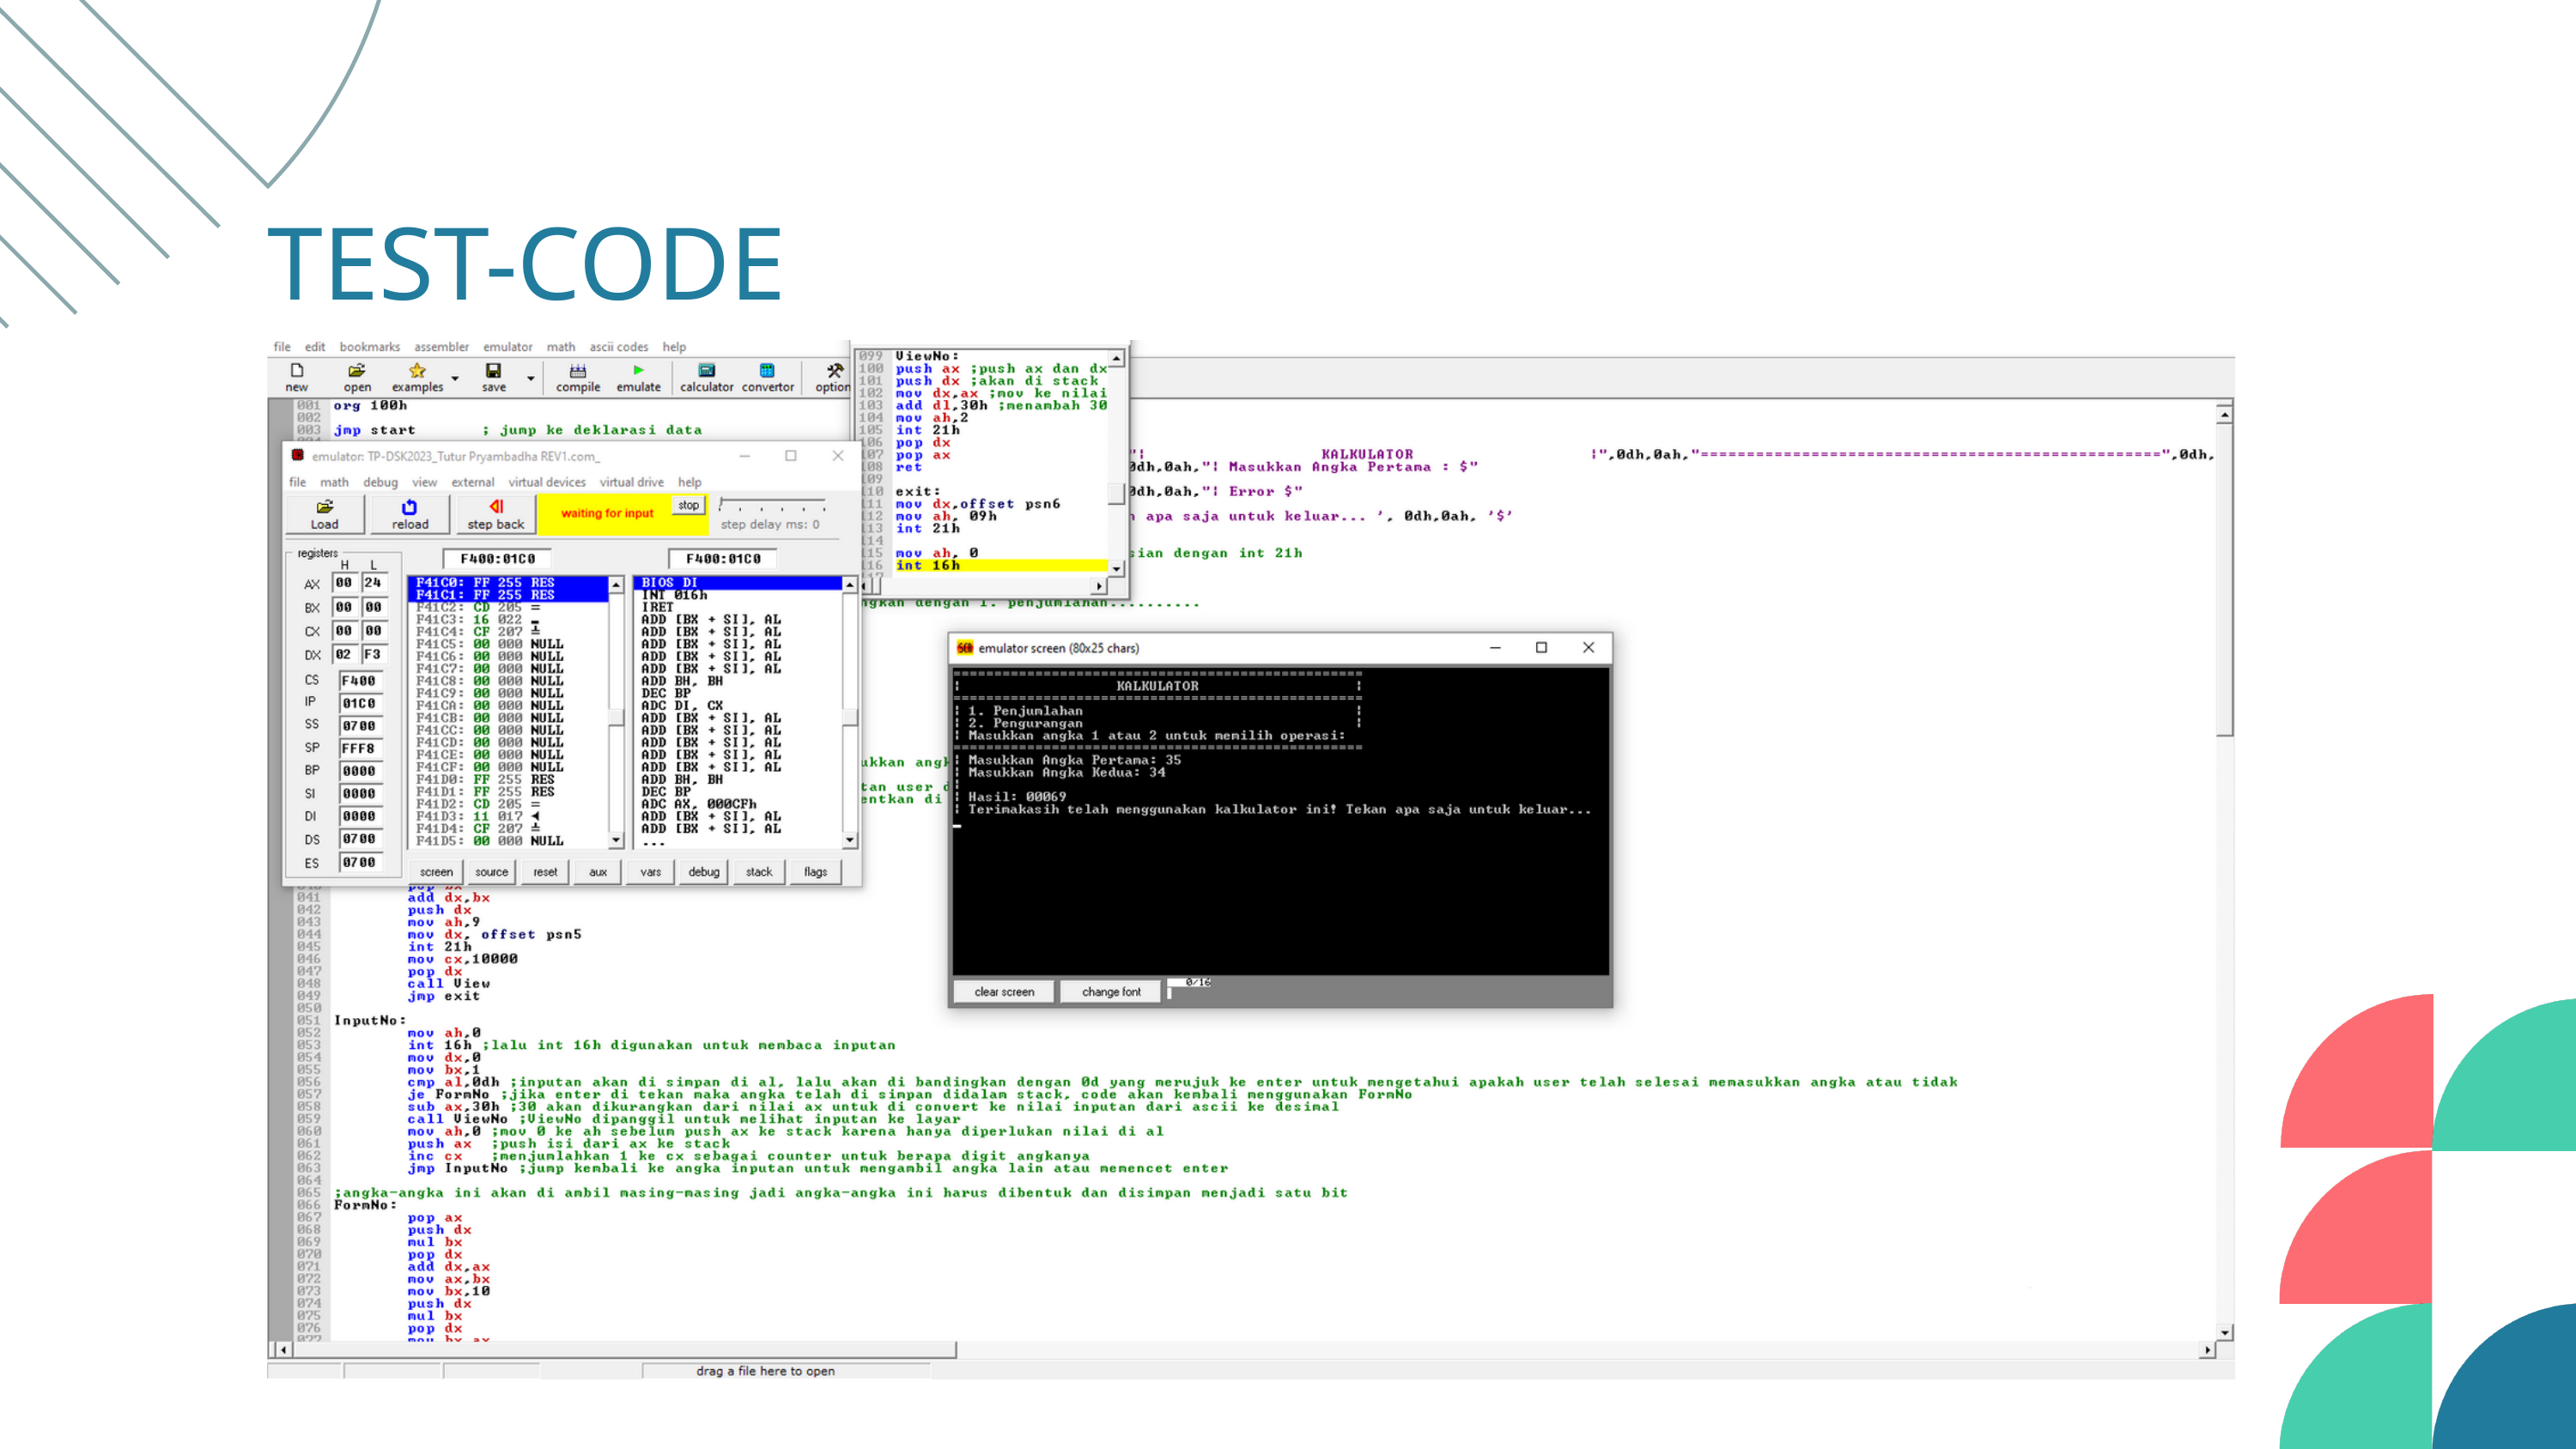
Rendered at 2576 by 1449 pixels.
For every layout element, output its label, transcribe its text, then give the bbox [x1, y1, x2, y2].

text_box [2281, 994, 2433, 1148]
text_box [267, 340, 2236, 1379]
text_box [2279, 1303, 2432, 1449]
text_box [2432, 1303, 2576, 1449]
text_box [2279, 1150, 2433, 1303]
text_box TEST-CODE [267, 221, 1147, 321]
text_box [2432, 998, 2576, 1151]
